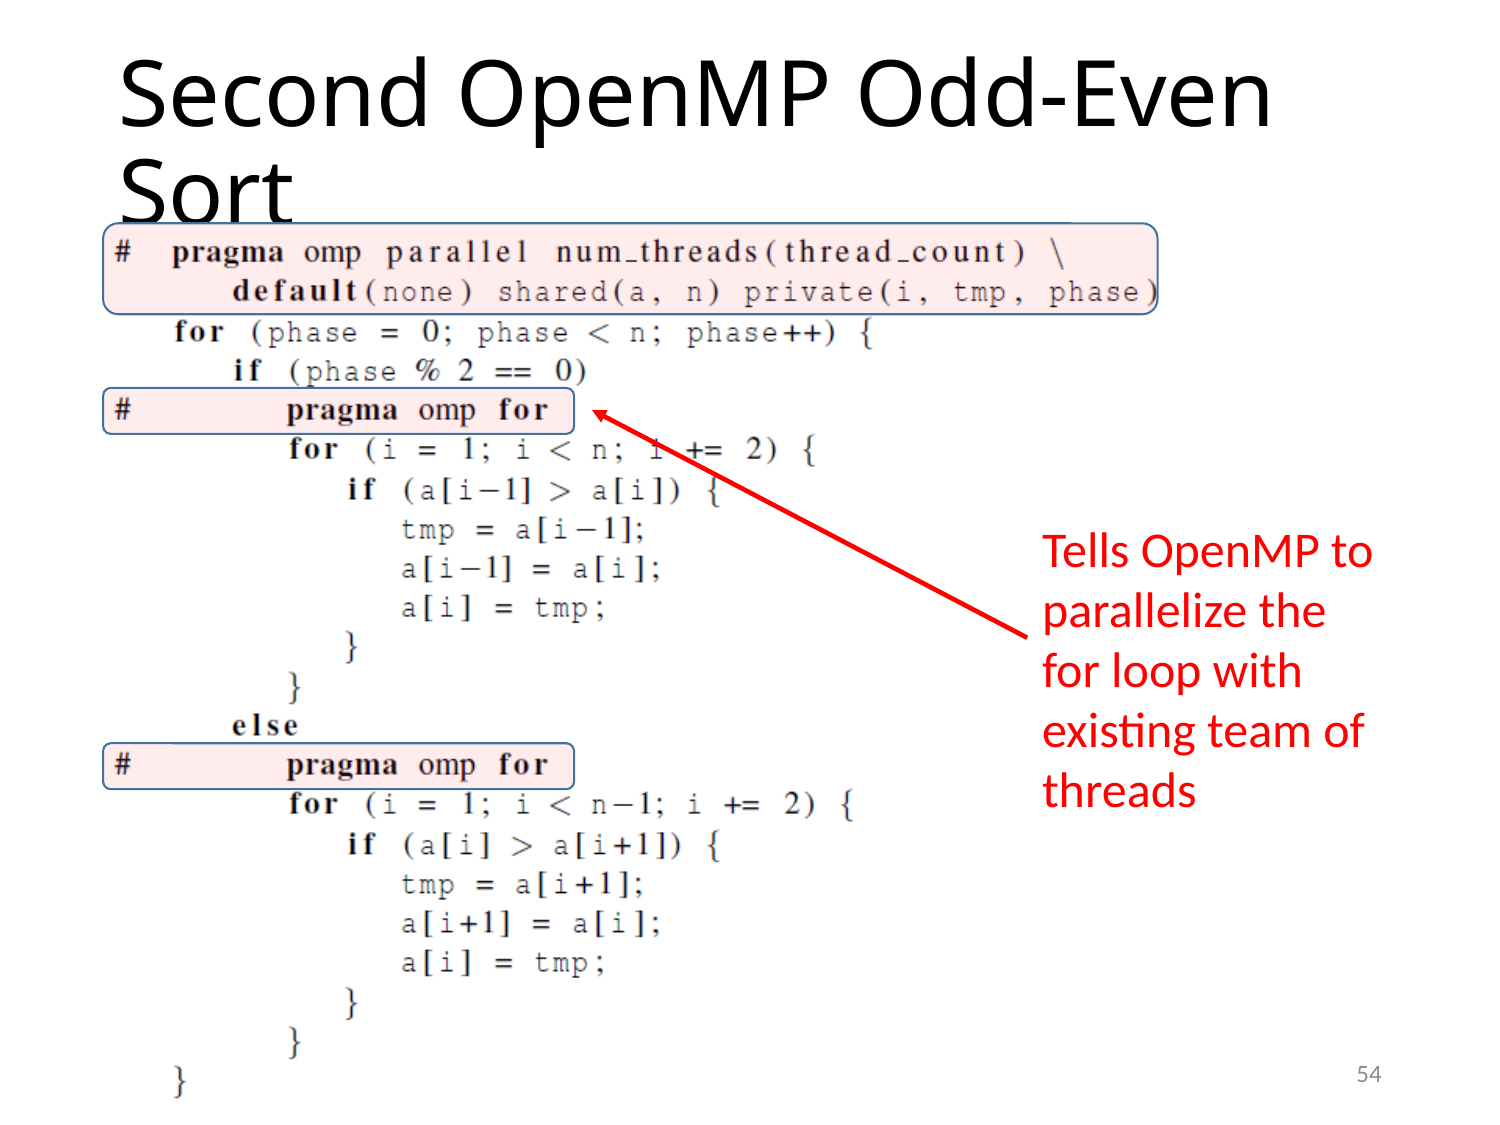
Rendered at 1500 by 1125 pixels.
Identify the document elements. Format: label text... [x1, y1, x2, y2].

text_box [102, 386, 112, 435]
picture [112, 223, 1167, 1114]
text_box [591, 409, 1028, 638]
text_box [102, 223, 112, 314]
title Second OpenMP Odd-Even Sort [103, 37, 1397, 255]
text_box [102, 742, 112, 791]
slide_number 54 [1167, 1042, 1397, 1103]
text_box Tells OpenMP to parallelize the for loop with existing team of threads [1167, 509, 1397, 825]
